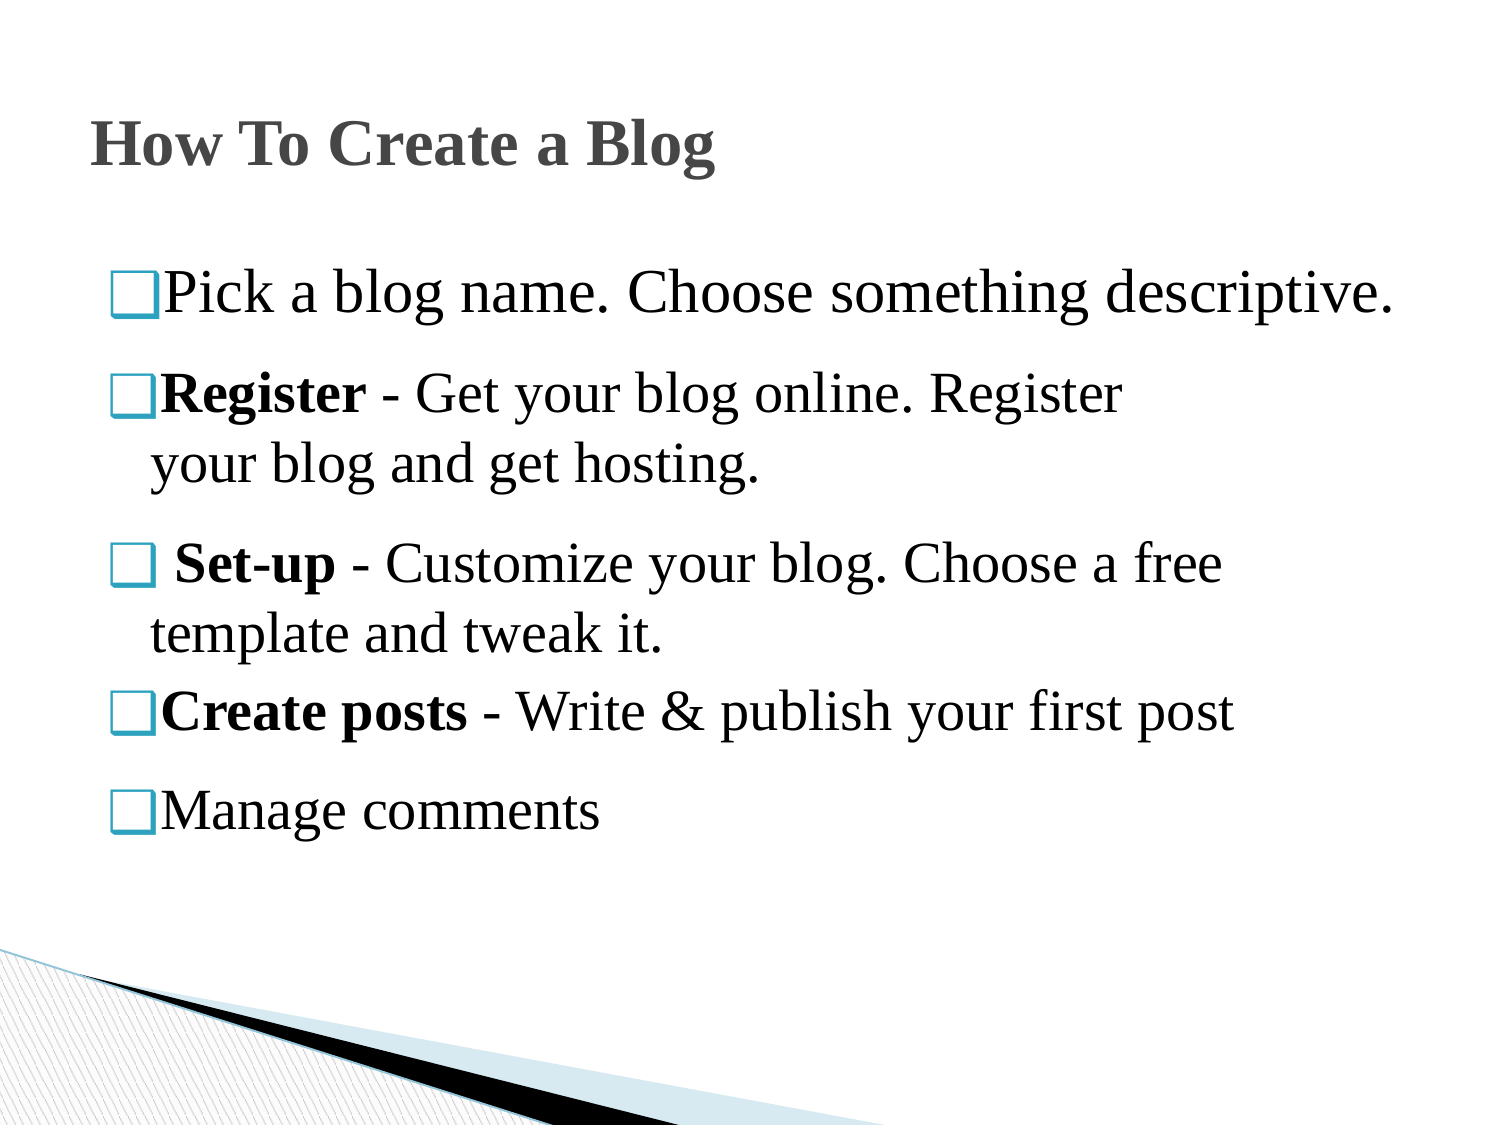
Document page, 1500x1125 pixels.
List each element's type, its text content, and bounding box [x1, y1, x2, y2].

list Pick a blog name. Choose something descriptive. Register - Get your blog online. Register your blog and get hosting. Set-up - Customize your blog. Choose a free template and tweak it. Create posts - Write & publish your first post Manage comments [75, 243, 1425, 986]
title How To Create a Blog [75, 45, 1425, 233]
